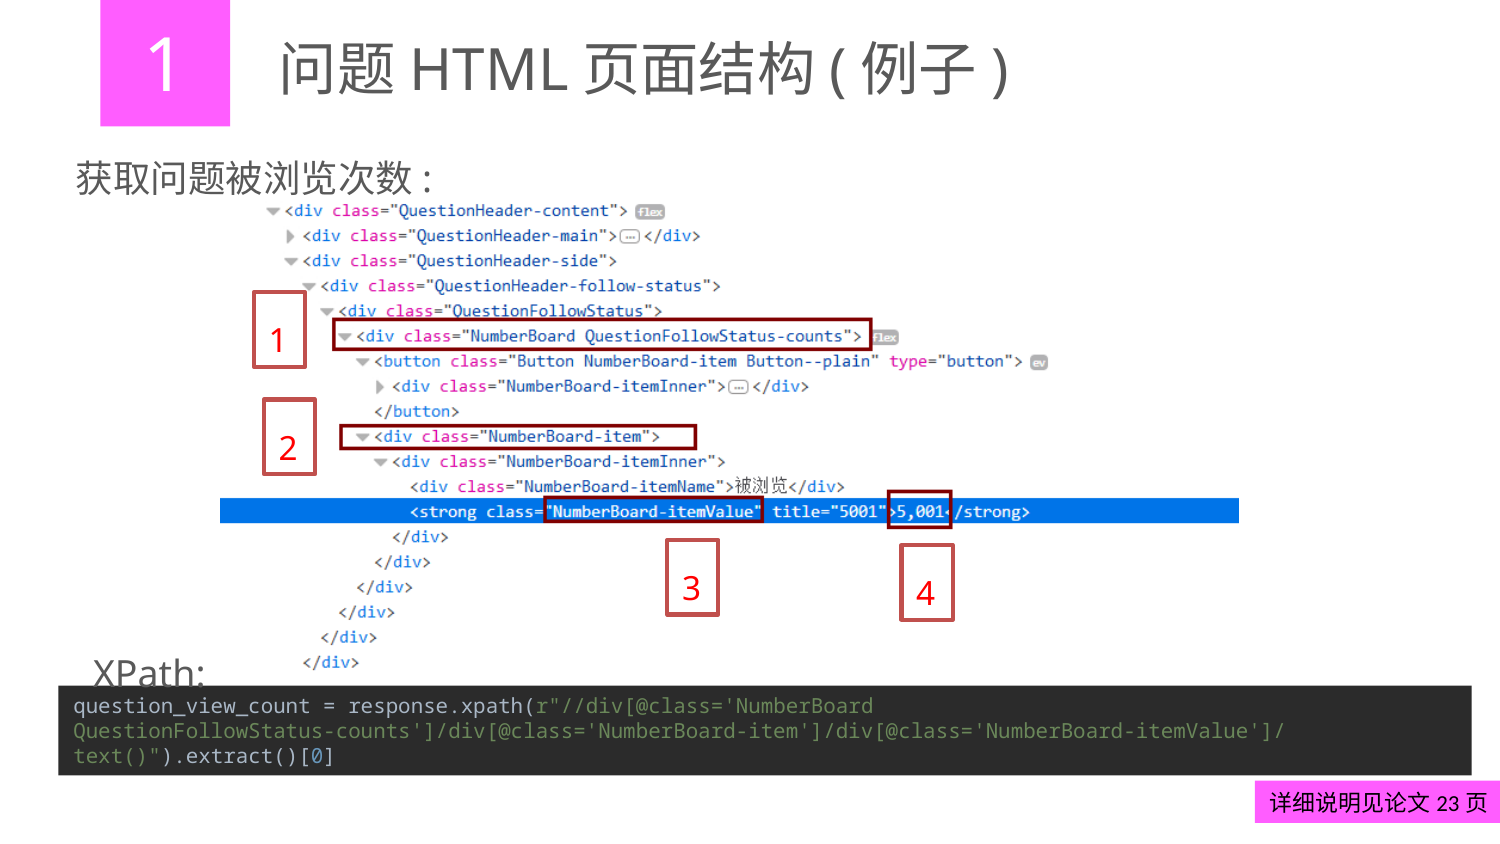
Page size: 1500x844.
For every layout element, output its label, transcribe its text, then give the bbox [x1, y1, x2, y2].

text_box 1 [100, 8, 231, 114]
text_box XPath: [68, 619, 231, 702]
picture [219, 197, 1239, 675]
text_box 详细说明见论文23页 [1254, 780, 1500, 823]
text_box question_view_count = response.xpath(r"//div[@class='NumberBoard QuestionFollowStatus-counts']/div[@class='NumberBoard-item']/div[@class='NumberBoard-itemValue']/text()").extract()[0] [58, 685, 1472, 776]
title 问题HTML页面结构(例子) [263, 20, 1447, 115]
text_box 获取问题被浏览次数: [58, 124, 450, 207]
